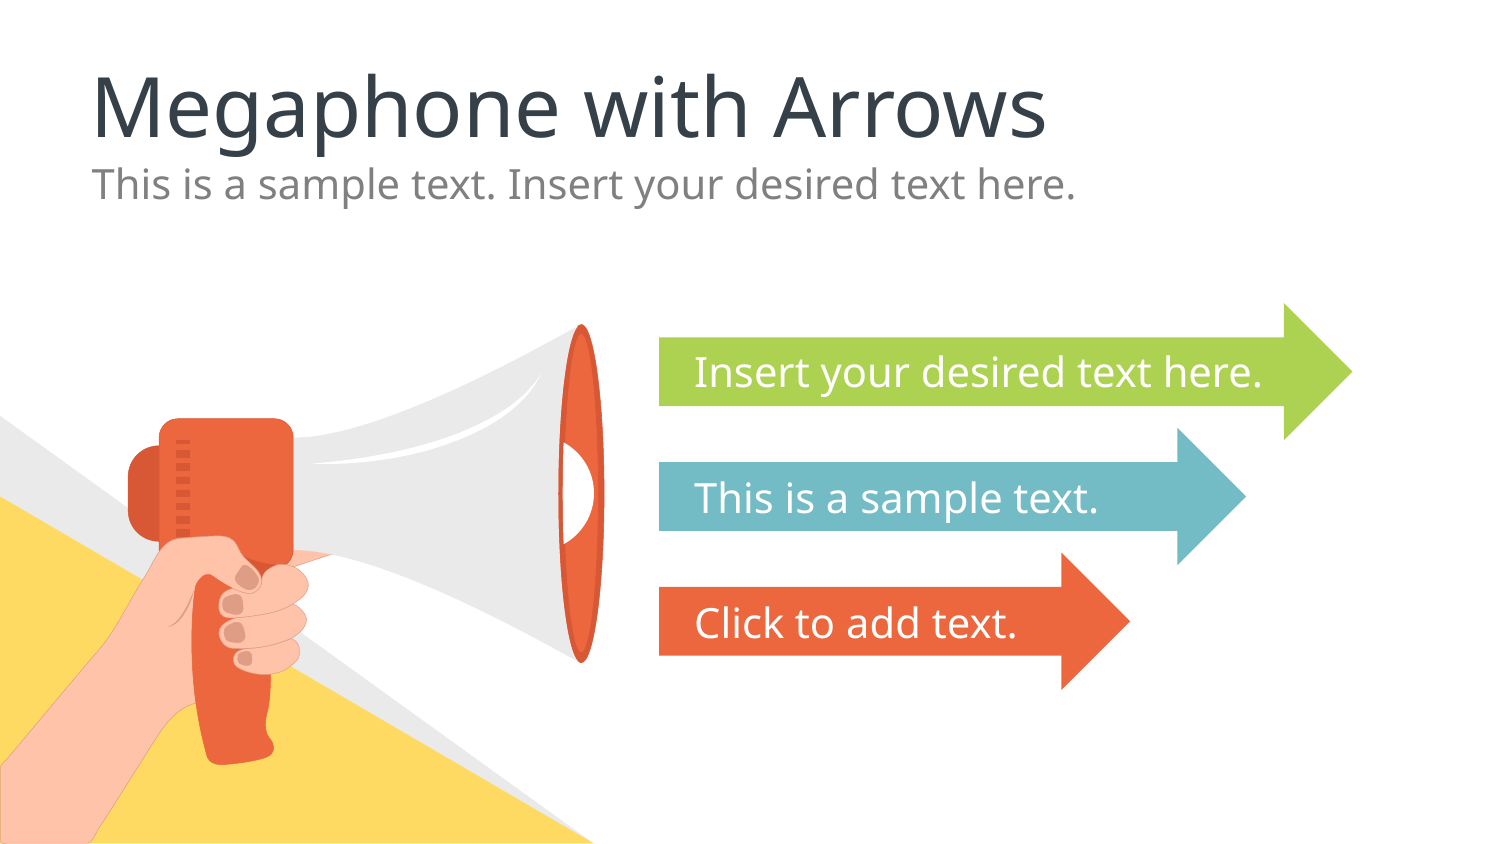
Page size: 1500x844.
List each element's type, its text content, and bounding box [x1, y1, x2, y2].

title Megaphone with Arrows [75, 33, 1425, 175]
list This is a sample text. [679, 463, 1152, 529]
list Click to add text. [679, 588, 1081, 656]
list Insert your desired text here. [679, 337, 1282, 406]
list This is a sample text. Insert your desired text here. [76, 150, 1424, 233]
